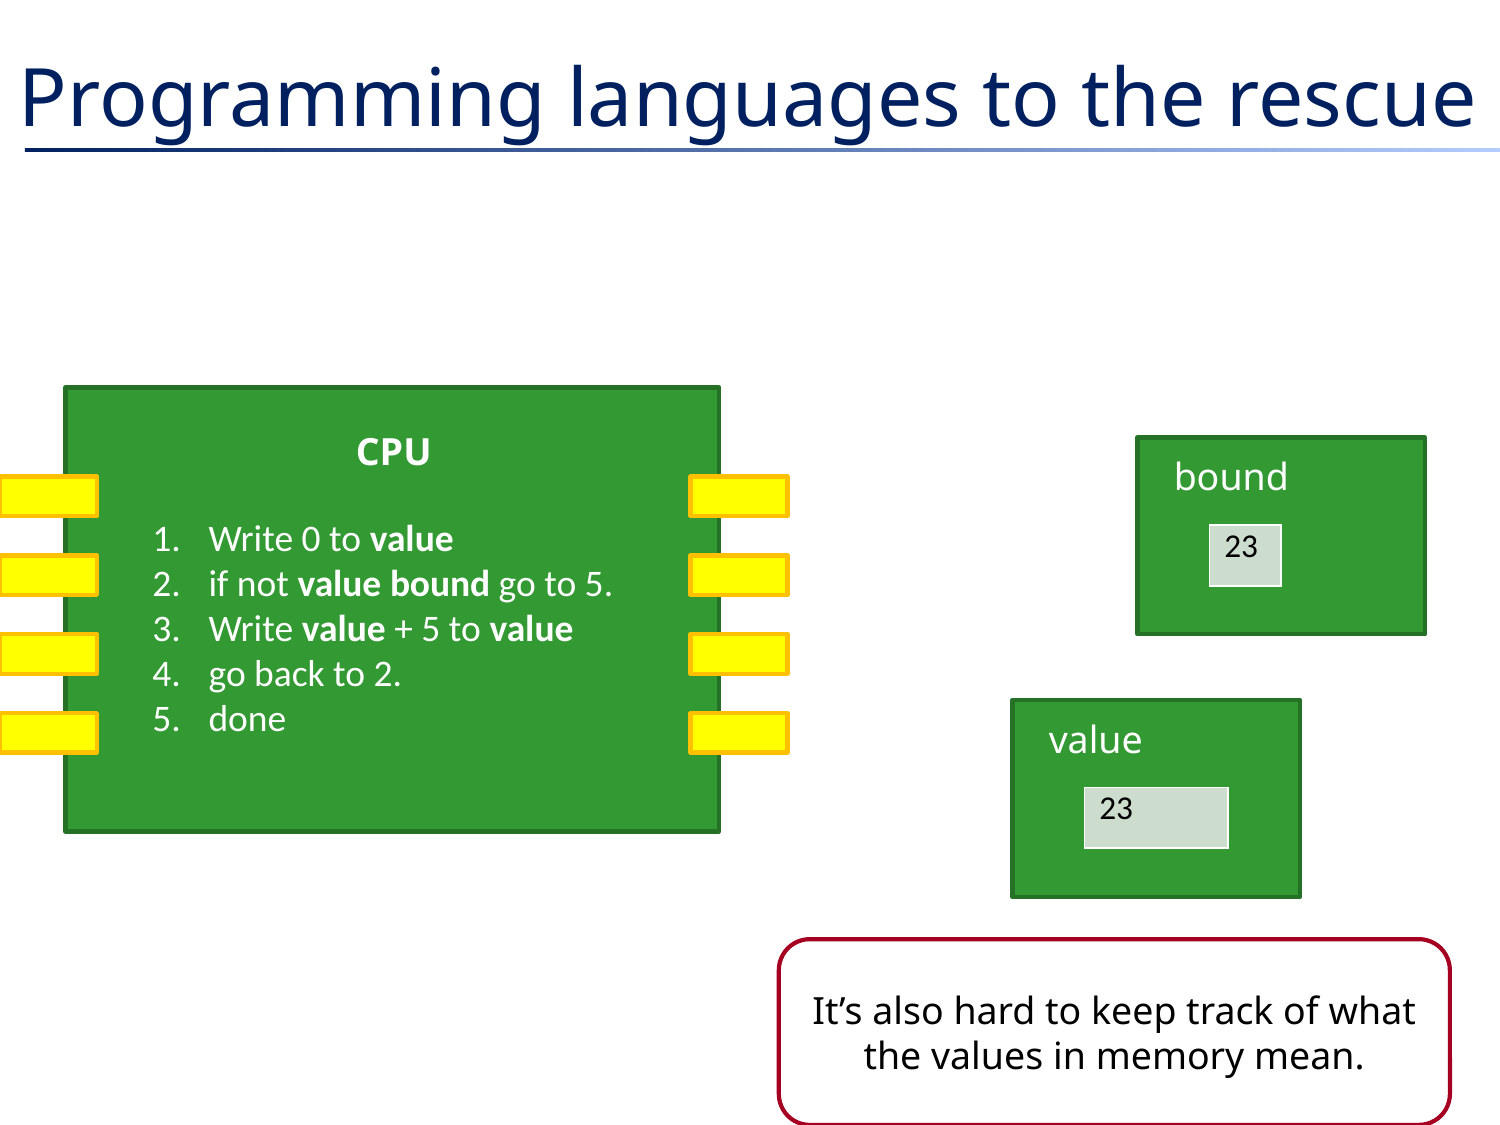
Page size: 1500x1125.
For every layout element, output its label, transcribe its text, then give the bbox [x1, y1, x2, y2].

table_header 23 [1085, 788, 1227, 847]
text_box [1010, 698, 1302, 899]
text_box value [1033, 708, 1168, 769]
title Programming languages to the rescue [3, 0, 1500, 188]
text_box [1137, 437, 1426, 635]
text_box It’s also hard to keep track of what the values in memory mean. [776, 937, 1453, 1125]
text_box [0, 387, 788, 832]
